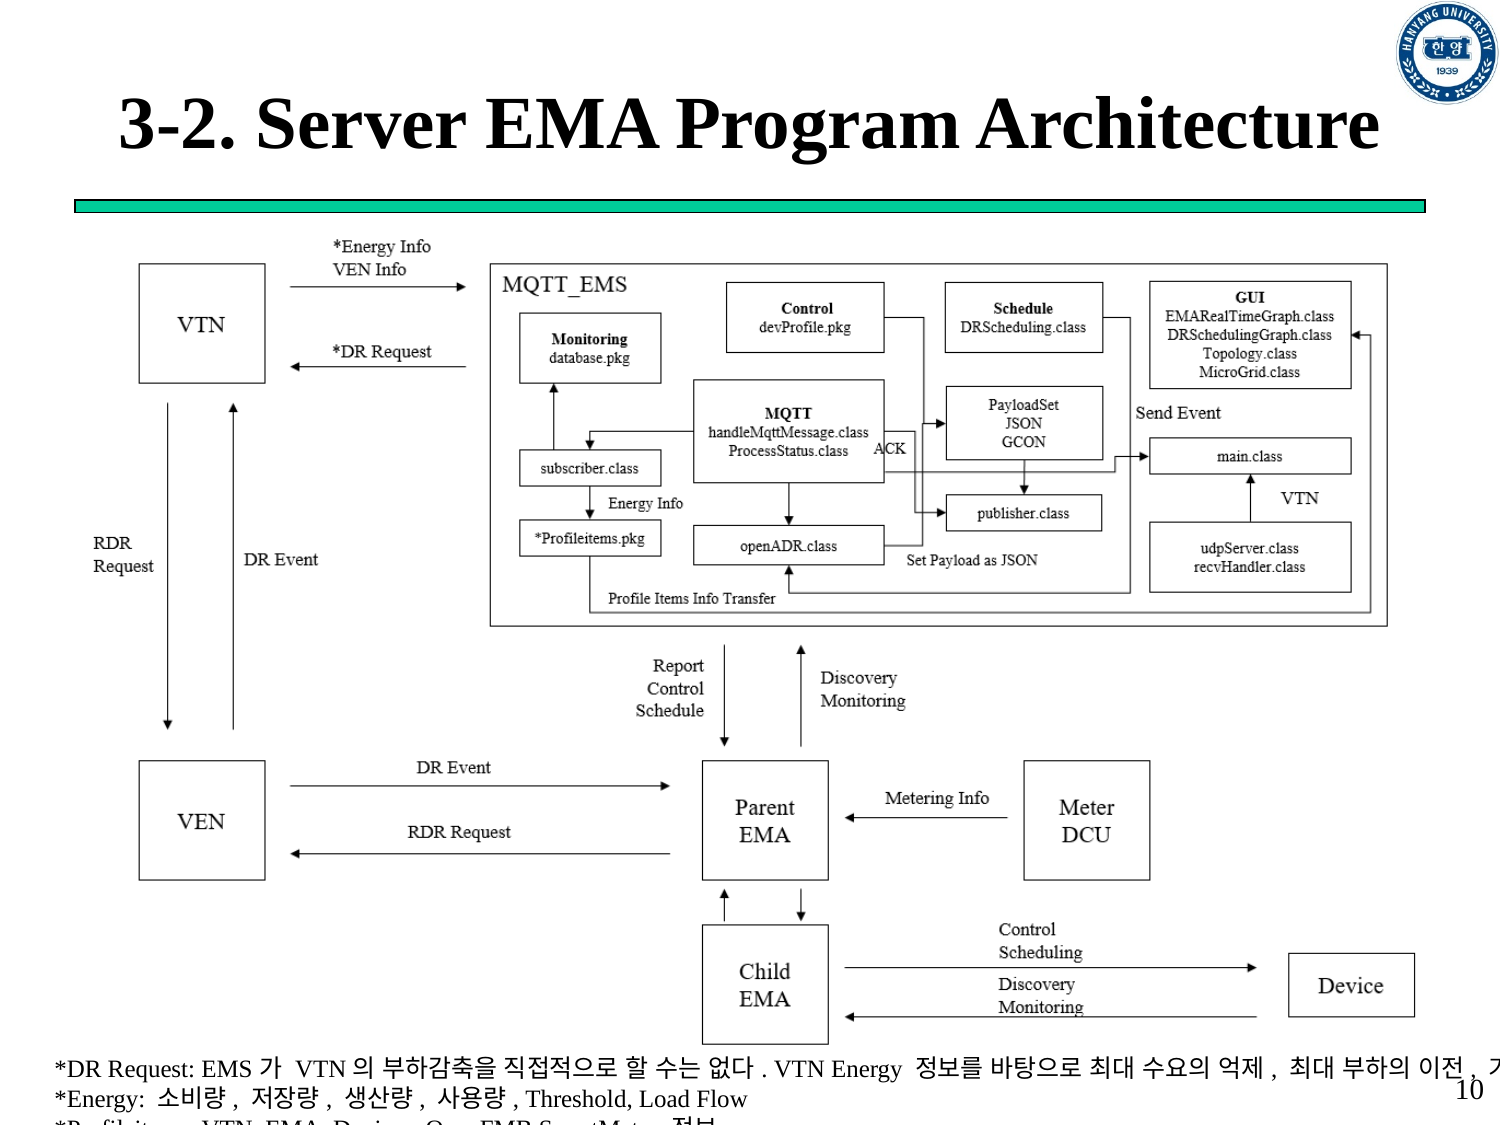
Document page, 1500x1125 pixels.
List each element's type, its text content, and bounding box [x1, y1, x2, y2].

title 3-2. Server EMA Program Architecture [75, 50, 1425, 188]
picture [1394, 0, 1500, 106]
picture [49, 213, 1426, 1047]
text_box *DR Request: EMS가 VTN의 부하감축을 직접적으로 할 수는 없다. VTN Energy 정보를 바탕으로 최대 수요의 억제, 최대 부하의 이전, 기저 부하의 증대 요청한다. *Energy: 소비량, 저장량, 생산량, 사용량, Threshold, Load Flow *Profileitems: VTN, EMA, Devices, OpenFMB,SmartMeter 정보 [39, 1044, 1500, 1125]
